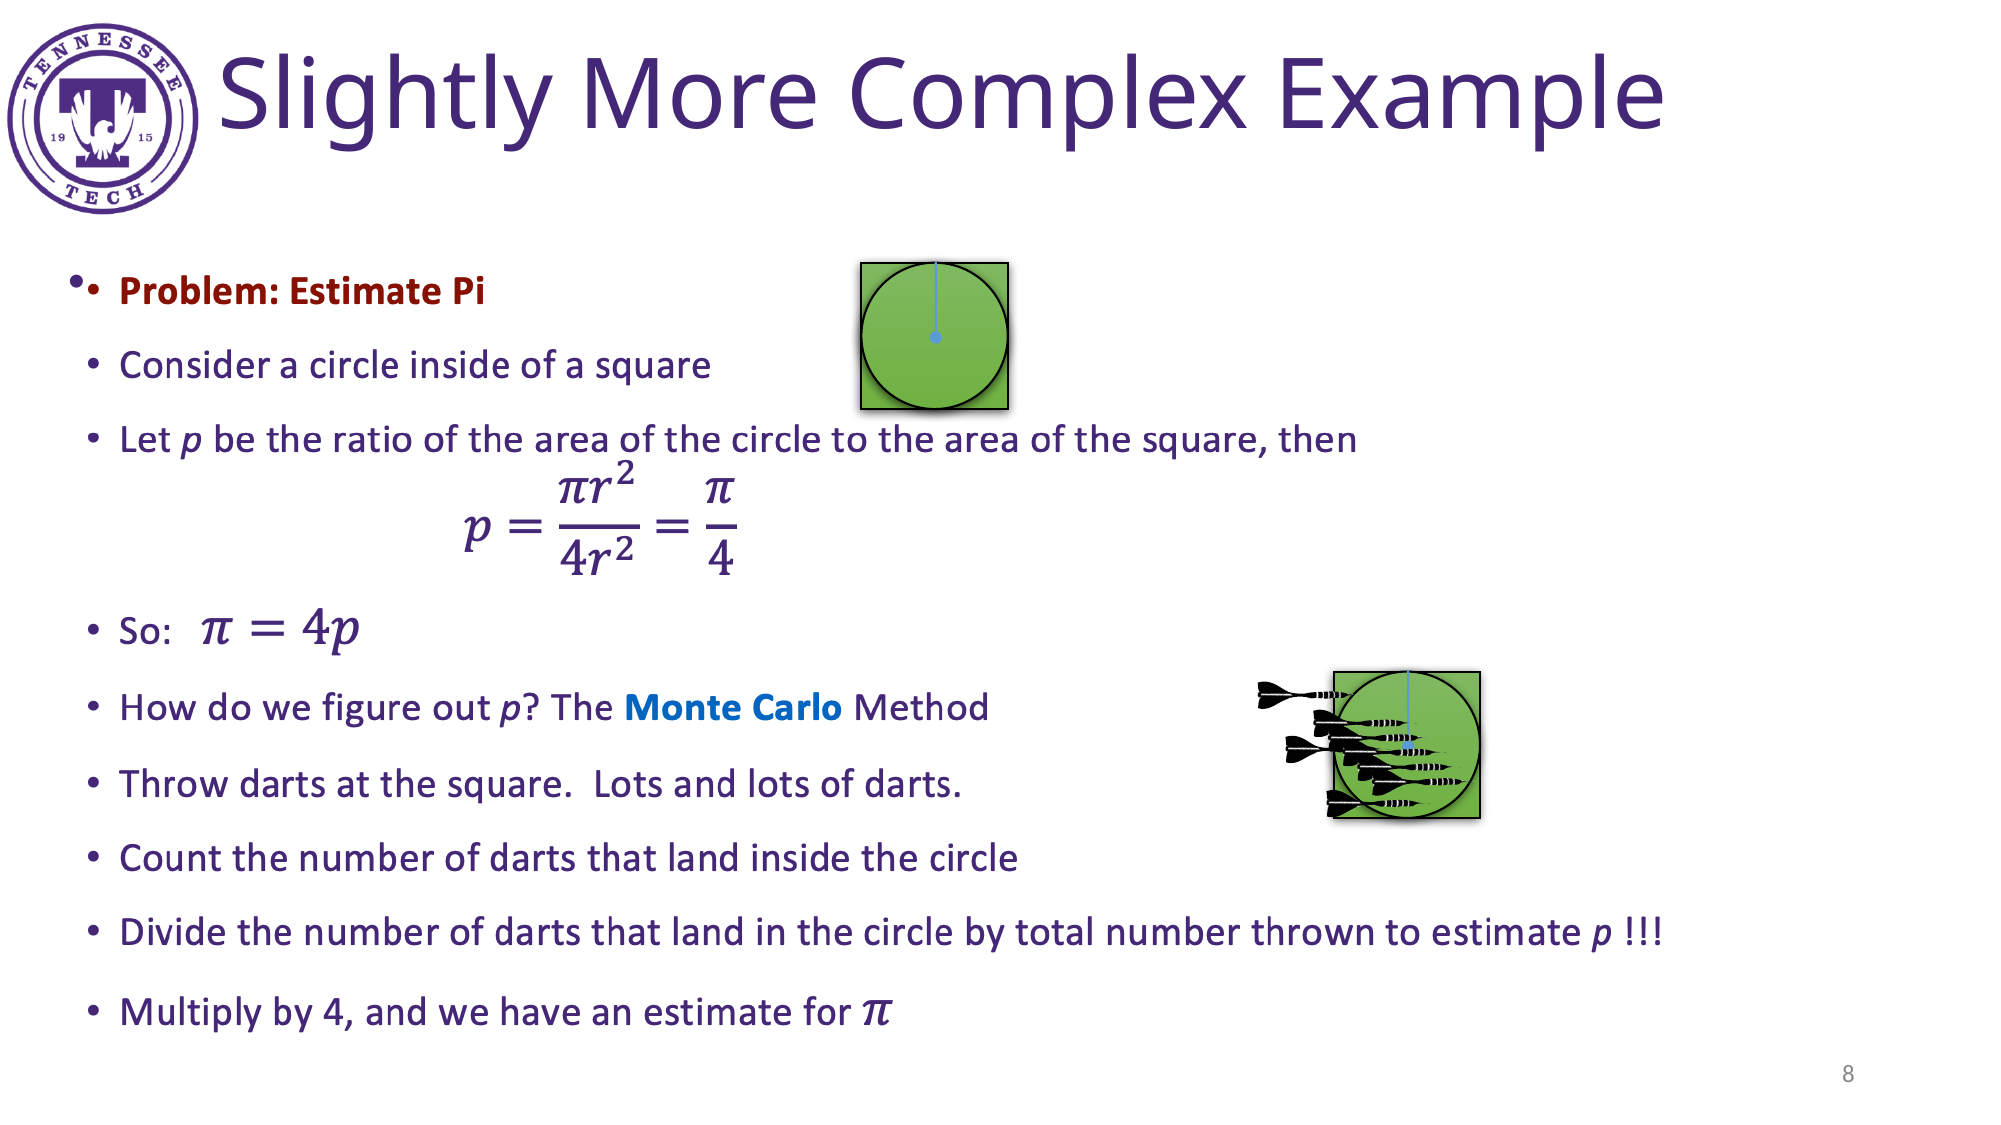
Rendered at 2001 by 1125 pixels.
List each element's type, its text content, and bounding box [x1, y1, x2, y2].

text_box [861, 261, 1161, 497]
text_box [1302, 668, 1476, 831]
picture [6, 22, 199, 215]
text_box ‹#› [1832, 738, 1863, 1125]
text_box [1285, 735, 1297, 764]
text_box Slightly More Complex Example [210, 0, 2000, 194]
text_box [60, 250, 1930, 1074]
text_box [1257, 681, 1297, 709]
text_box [1333, 670, 1633, 906]
